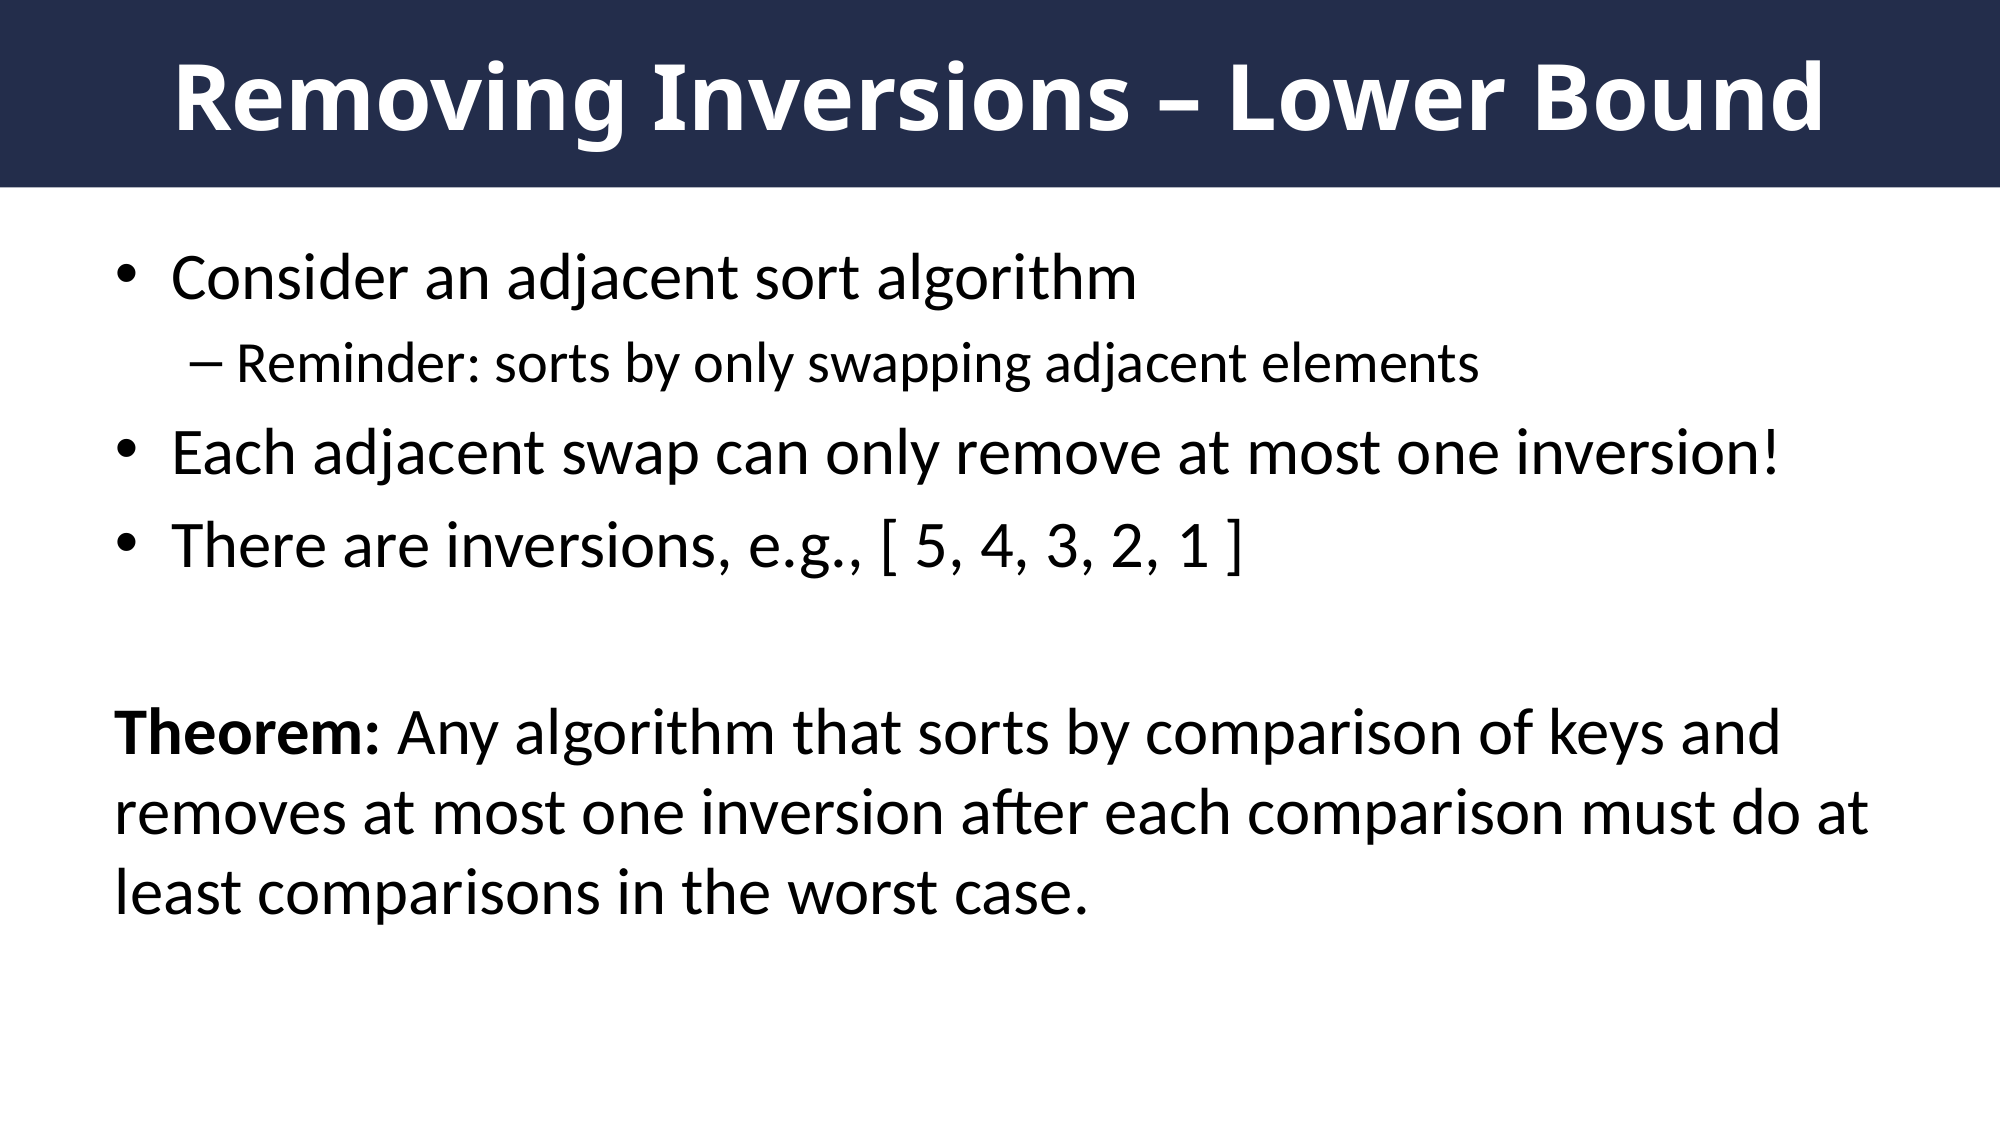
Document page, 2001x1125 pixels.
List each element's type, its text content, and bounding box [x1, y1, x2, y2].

title Removing Inversions – Lower Bound [99, 24, 1900, 163]
